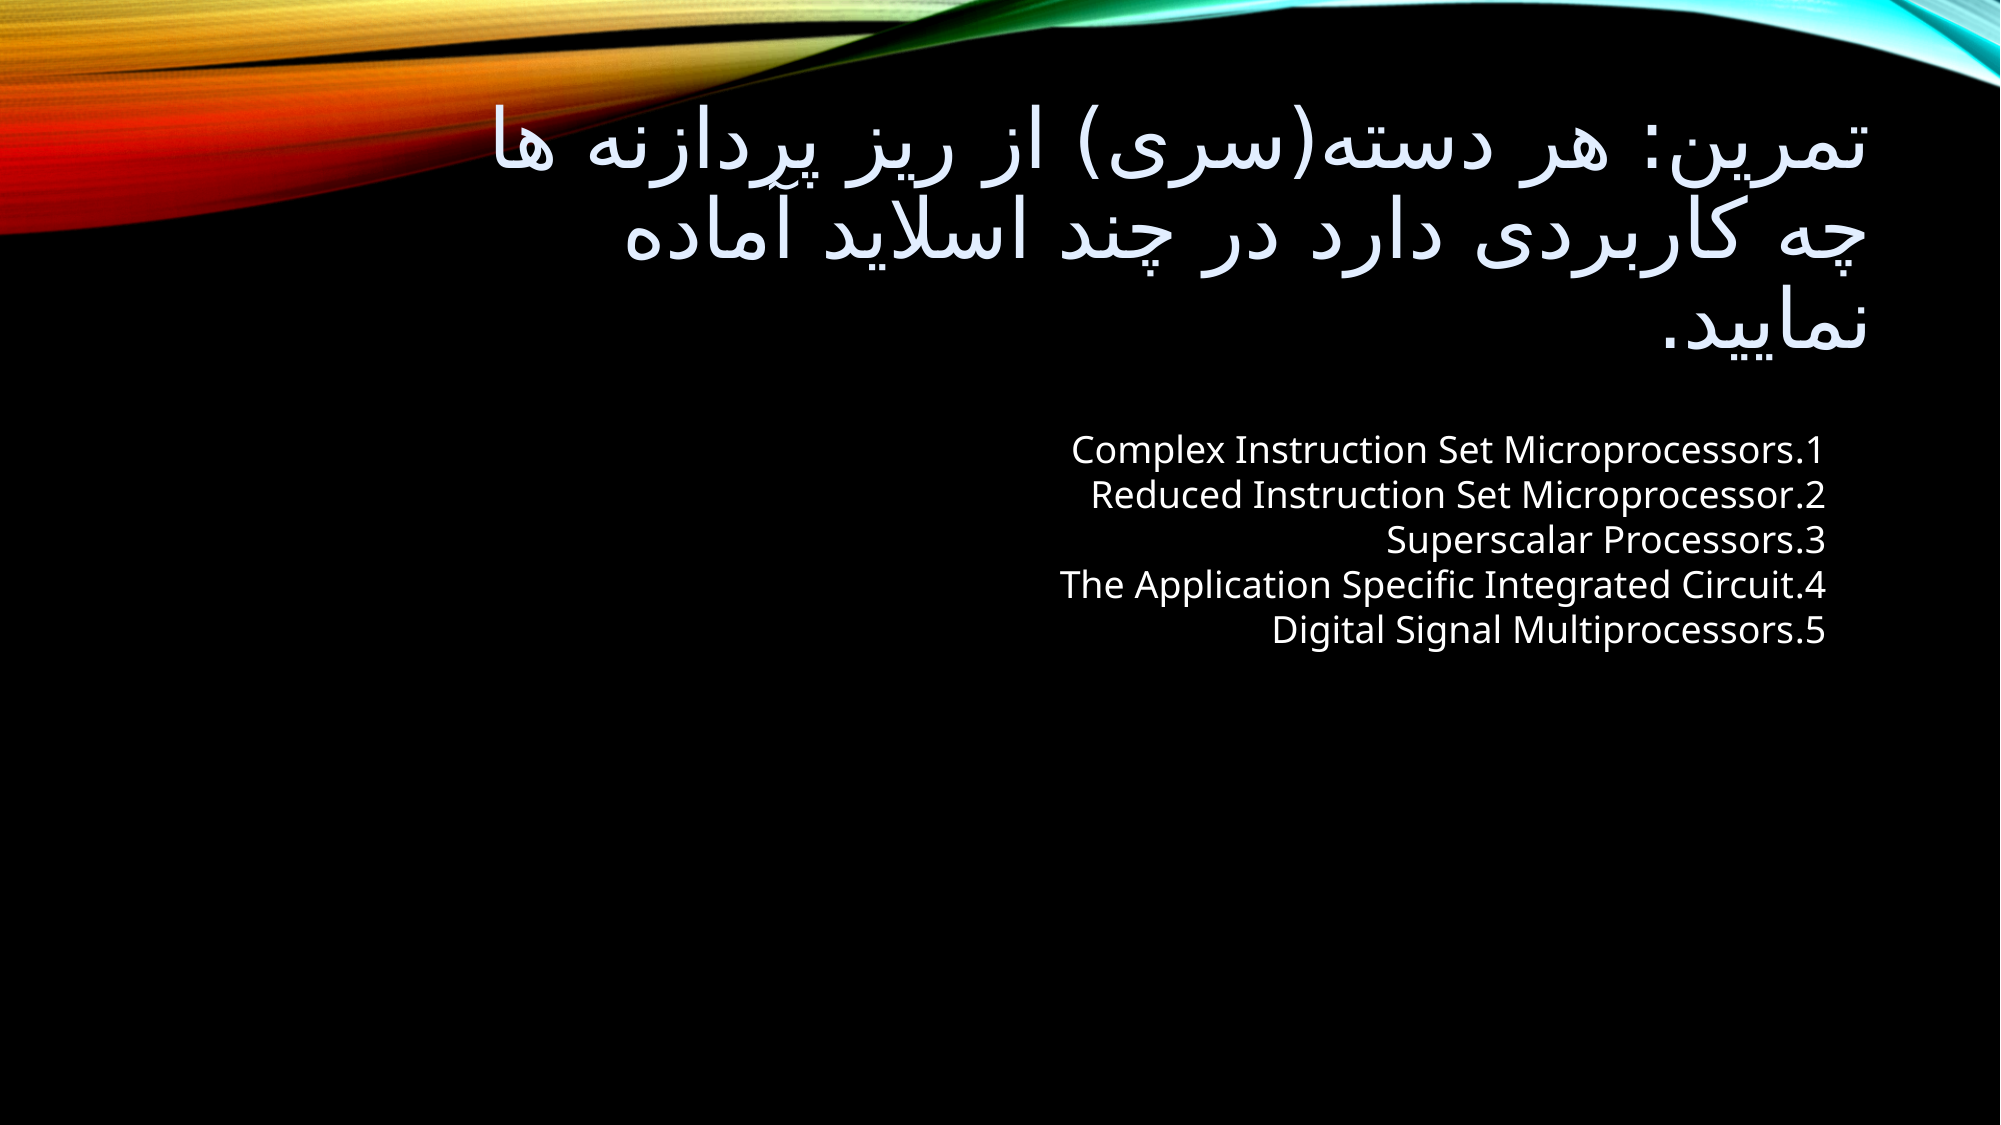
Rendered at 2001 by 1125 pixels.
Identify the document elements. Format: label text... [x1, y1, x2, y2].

title تمرین: هر دسته(سری) از ریز پردازنه ها چه کاربردی دارد در چند اسلاید آماده نمایید. [389, 125, 1888, 338]
picture [0, 0, 2000, 237]
text_box Complex Instruction Set Microprocessors Reduced Instruction Set Microprocessor Superscalar Processors The Application Specific Integrated Circuit Digital Signal Multiprocessors [474, 418, 1841, 659]
